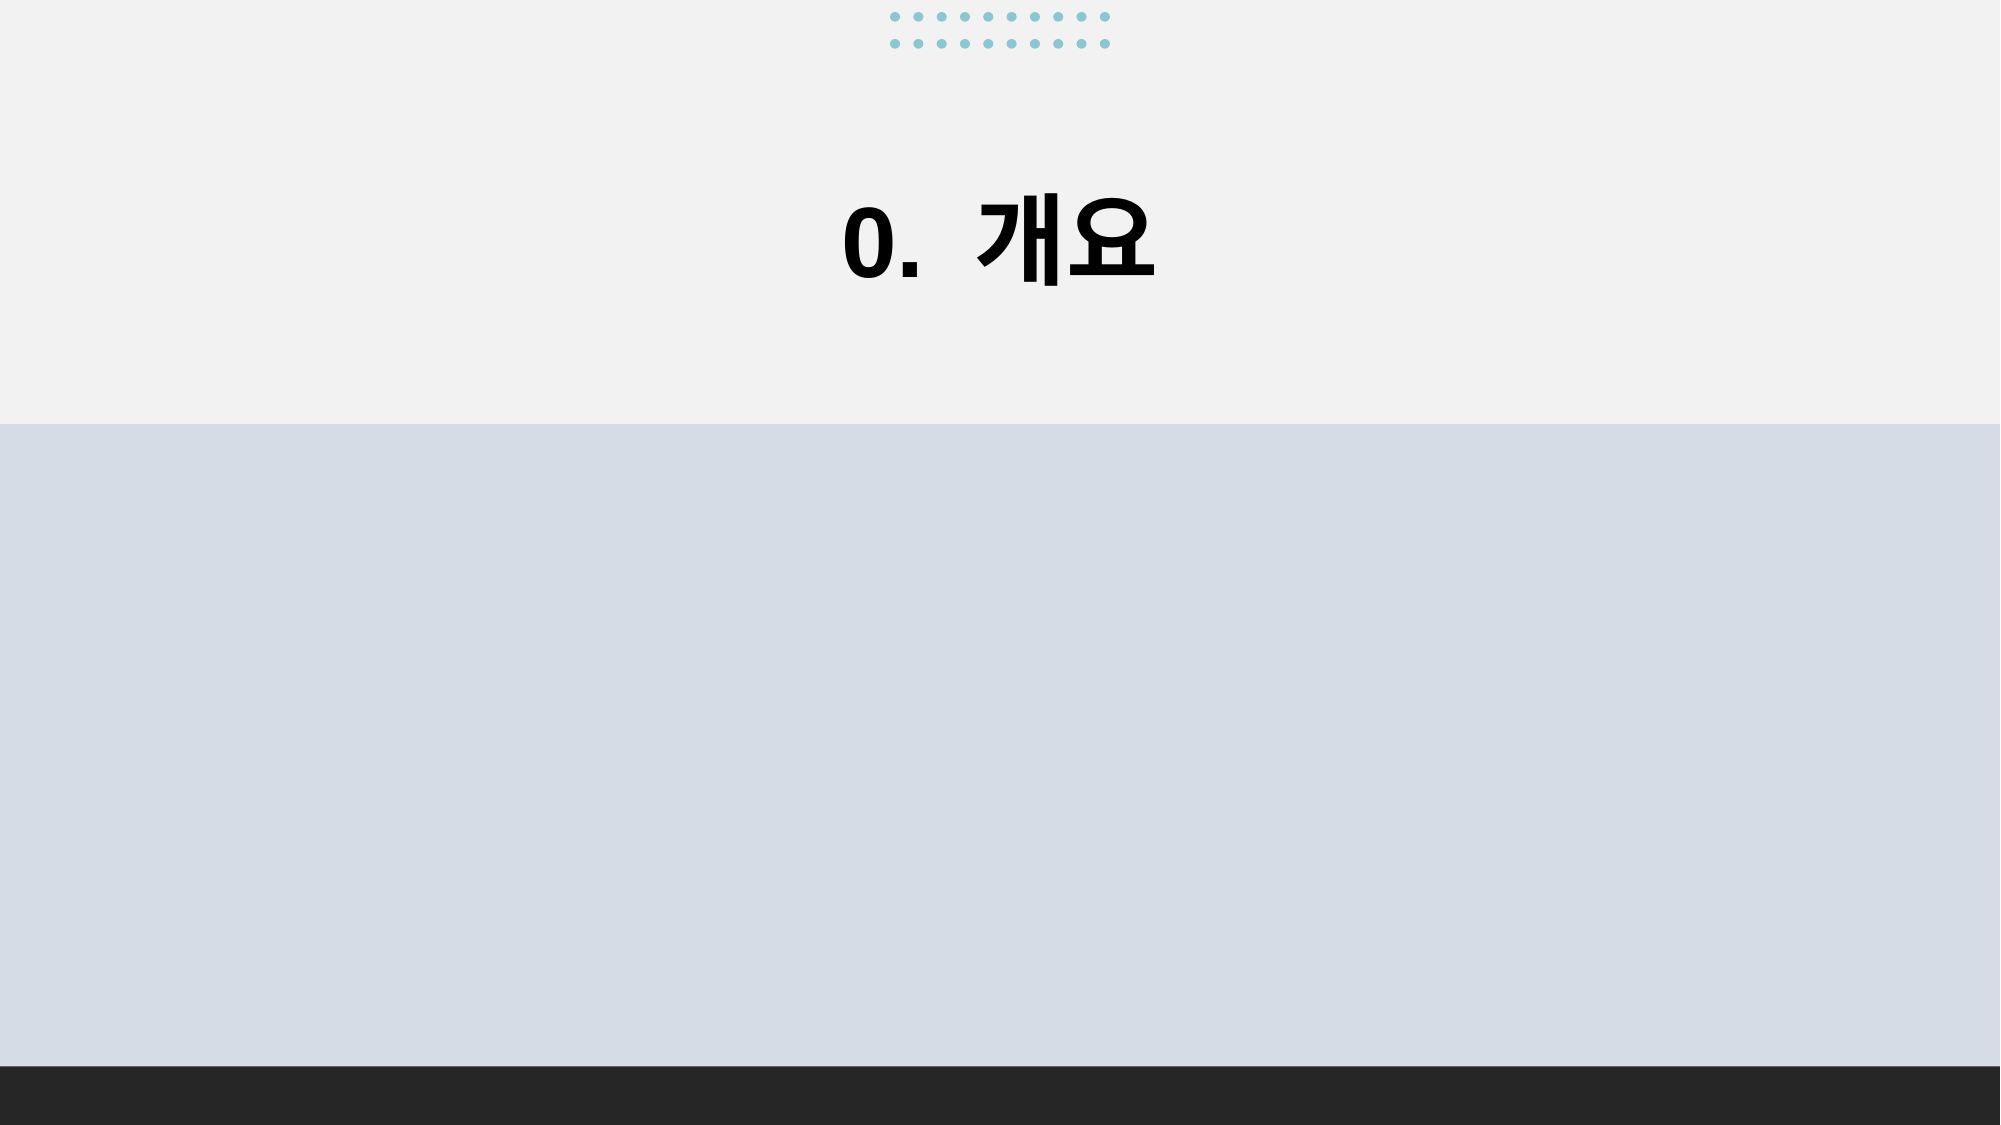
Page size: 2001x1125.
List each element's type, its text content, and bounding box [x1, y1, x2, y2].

text_box [0, 1065, 2000, 1125]
text_box 0. 개요 [249, 84, 1750, 311]
text_box [0, 0, 2000, 425]
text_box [889, 11, 1110, 49]
text_box [0, 425, 2000, 1065]
